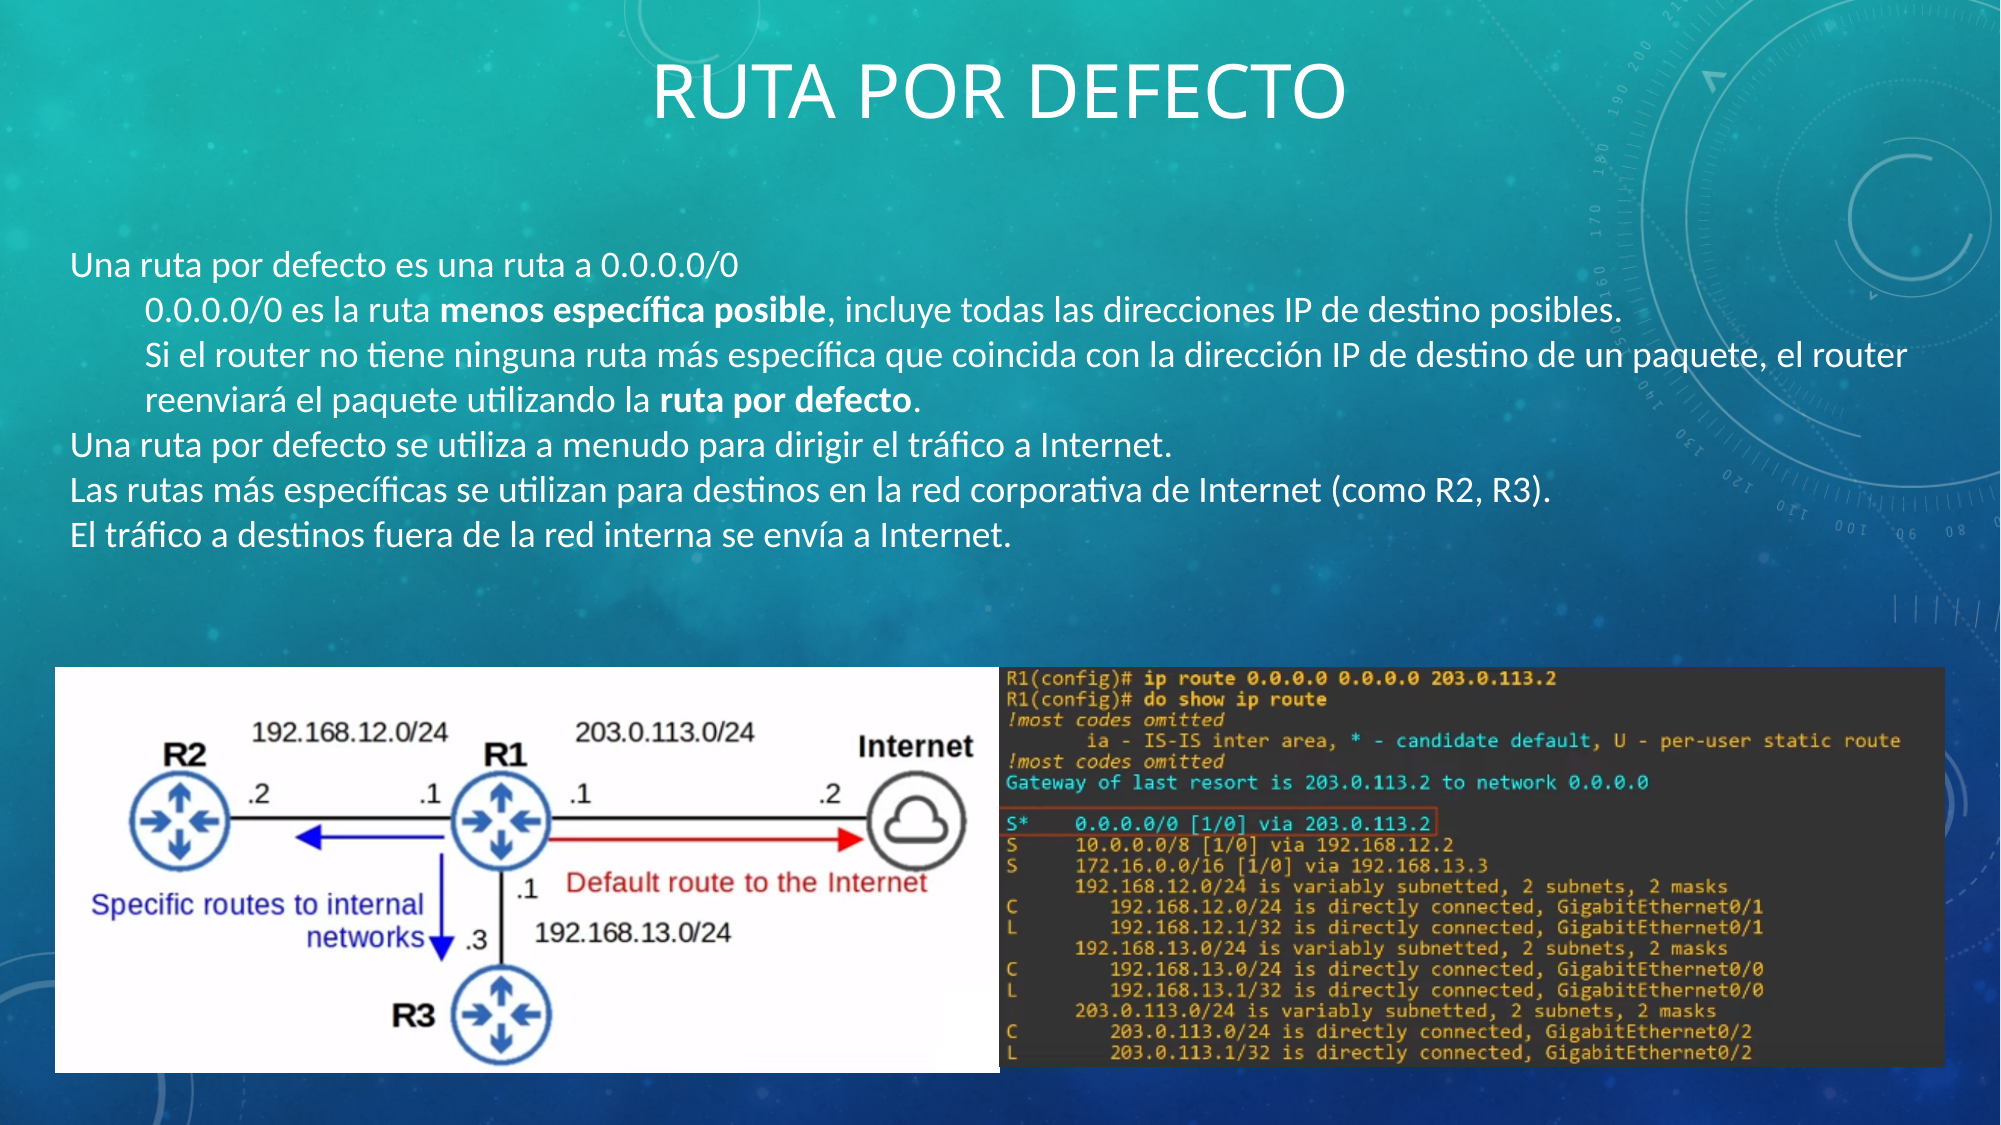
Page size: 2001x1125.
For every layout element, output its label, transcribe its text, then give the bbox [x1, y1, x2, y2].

title Ruta por defecto [55, 0, 1945, 178]
picture [0, 0, 2001, 1125]
text_box Una ruta por defecto es una ruta a 0.0.0.0/0 0.0.0.0/0 es la ruta menos específica posible, incluye todas las direcciones IP de destino posibles. Si el router no tiene ninguna ruta más específica que coincida con la dirección IP de destino de un paquete, el router reenviará el paquete utilizando la ruta por defecto. Una ruta por defecto se utiliza a menudo para dirigir el tráfico a Internet. Las rutas más específicas se utilizan para destinos en la red corporativa de Internet (como R2, R3). El tráfico a destinos fuera de la red interna se envía a Internet. [55, 232, 1945, 563]
